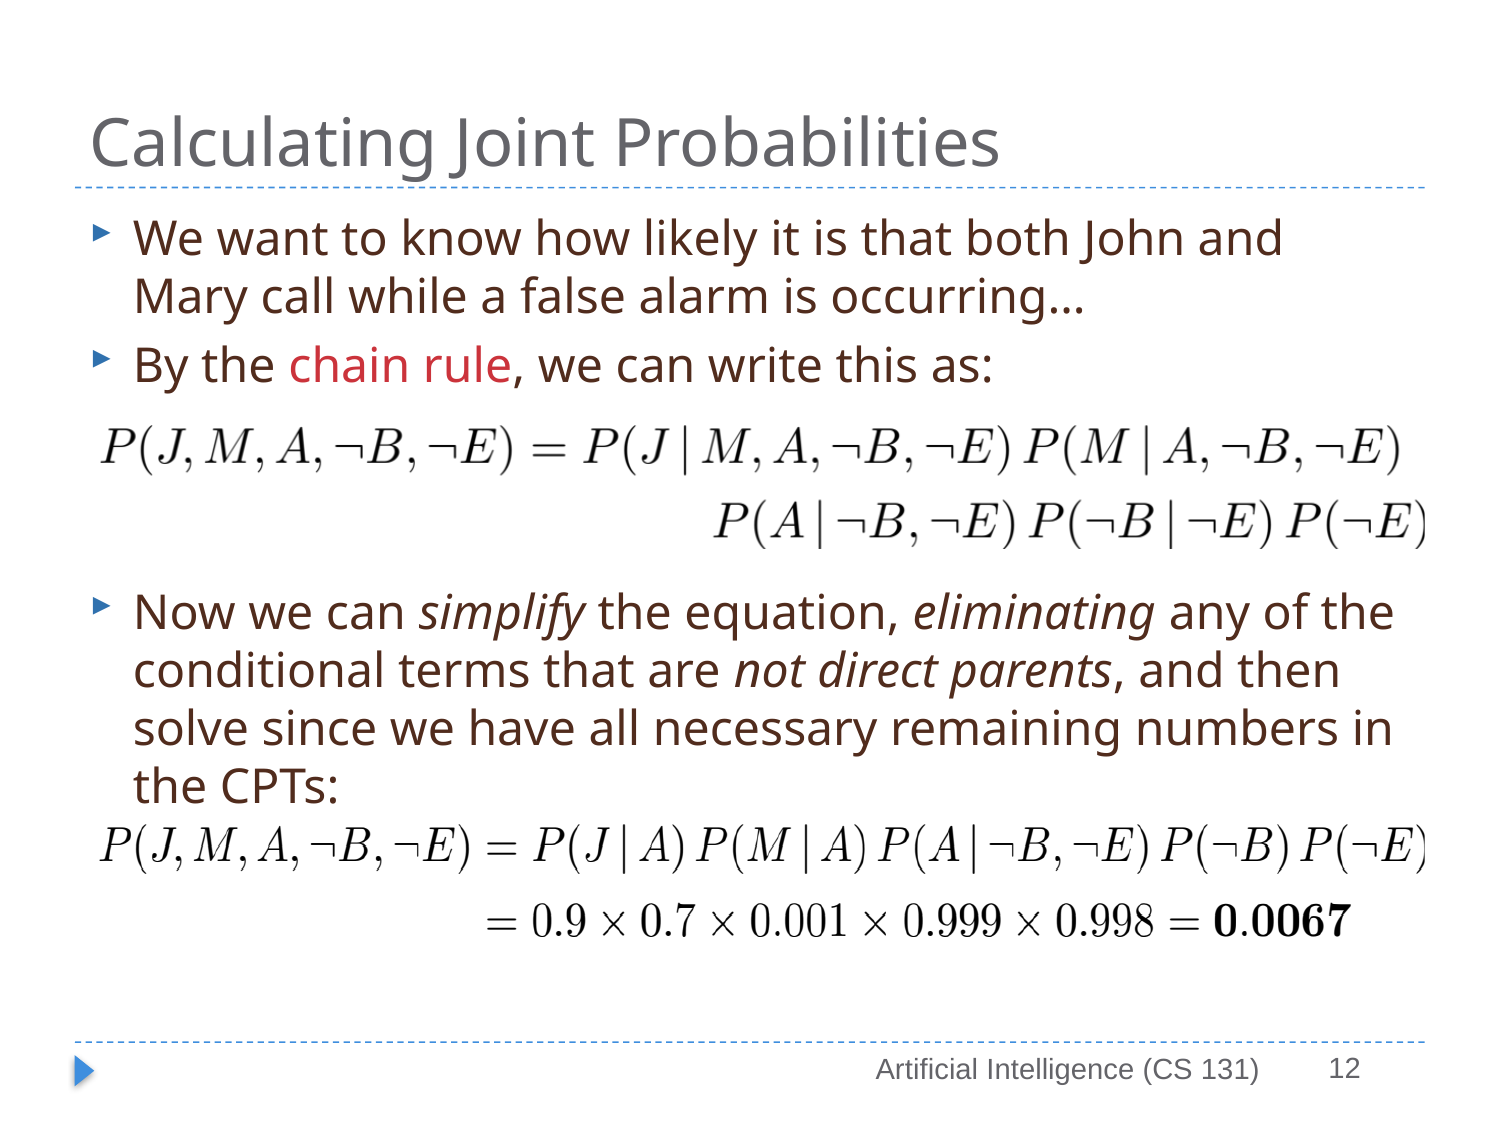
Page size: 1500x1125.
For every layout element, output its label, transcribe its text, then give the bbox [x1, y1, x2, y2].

title Calculating Joint Probabilities [75, 24, 1425, 188]
list We want to know how likely it is that both John and Mary call while a false alarm is occurring… By the chain rule, we can write this as: Now we can simplify the equation, eliminating any of the conditional terms that are not direct parents, and then solve since we have all necessary remaining numbers in the CPTs: [75, 200, 1425, 825]
footer Artificial Intelligence (CS 131) [575, 1042, 1212, 1103]
slide_number 12 [1212, 1042, 1376, 1103]
picture [98, 824, 1425, 937]
picture [98, 424, 1425, 549]
